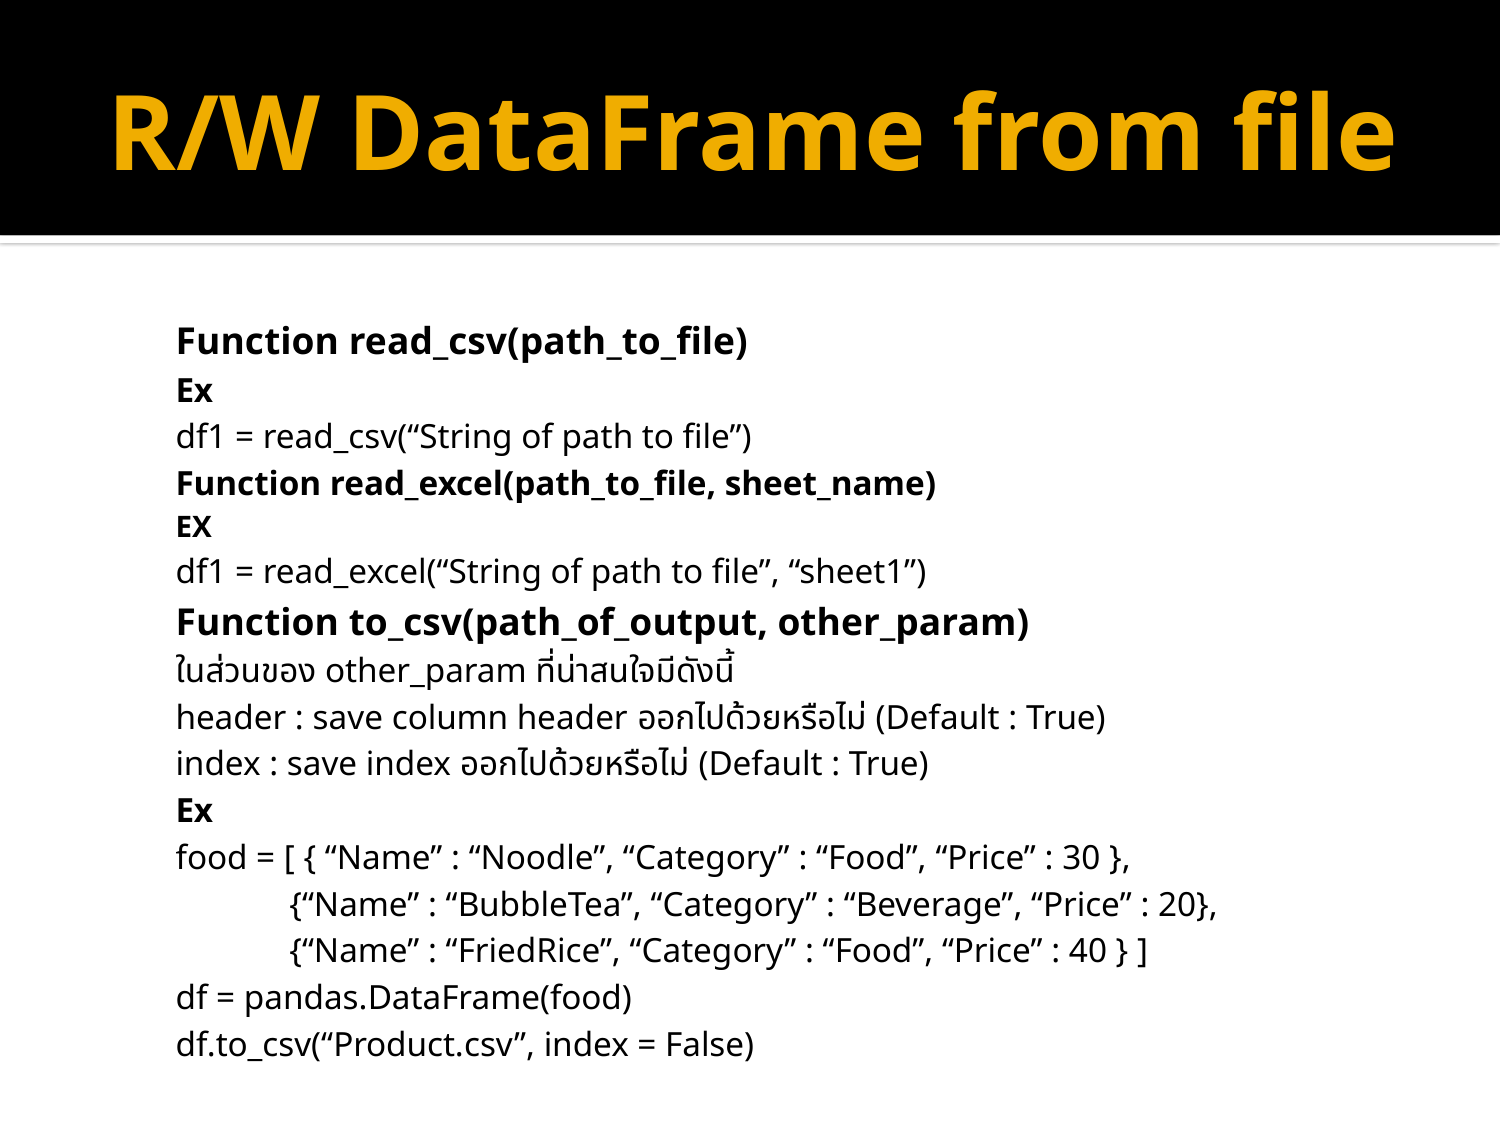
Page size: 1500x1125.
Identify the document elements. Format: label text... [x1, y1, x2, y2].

list Function read_csv(path_to_file) Ex df1 = read_csv(“String of path to file”) Function read_excel(path_to_file, sheet_name) EX df1 = read_excel(“String of path to file”, “sheet1”) Function to_csv(path_of_output, other_param) ในส่วนของ other_param ที่น่าสนใจมีดังนี้ header : save column header ออกไปด้วยหรือไม่ (Default : True) index : save index ออกไปด้วยหรือไม่ (Default : True) Ex food = [ { “Name” : “Noodle”, “Category” : “Food”, “Price” : 30 }, {“Name” : “BubbleTea”, “Category” : “Beverage”, “Price” : 20}, {“Name” : “FriedRice”, “Category” : “Food”, “Price” : 40 } ] df = pandas.DataFrame(food) df.to_csv(“Product.csv”, index = False) [135, 302, 1388, 1071]
title R/W DataFrame from file [75, 25, 1425, 231]
